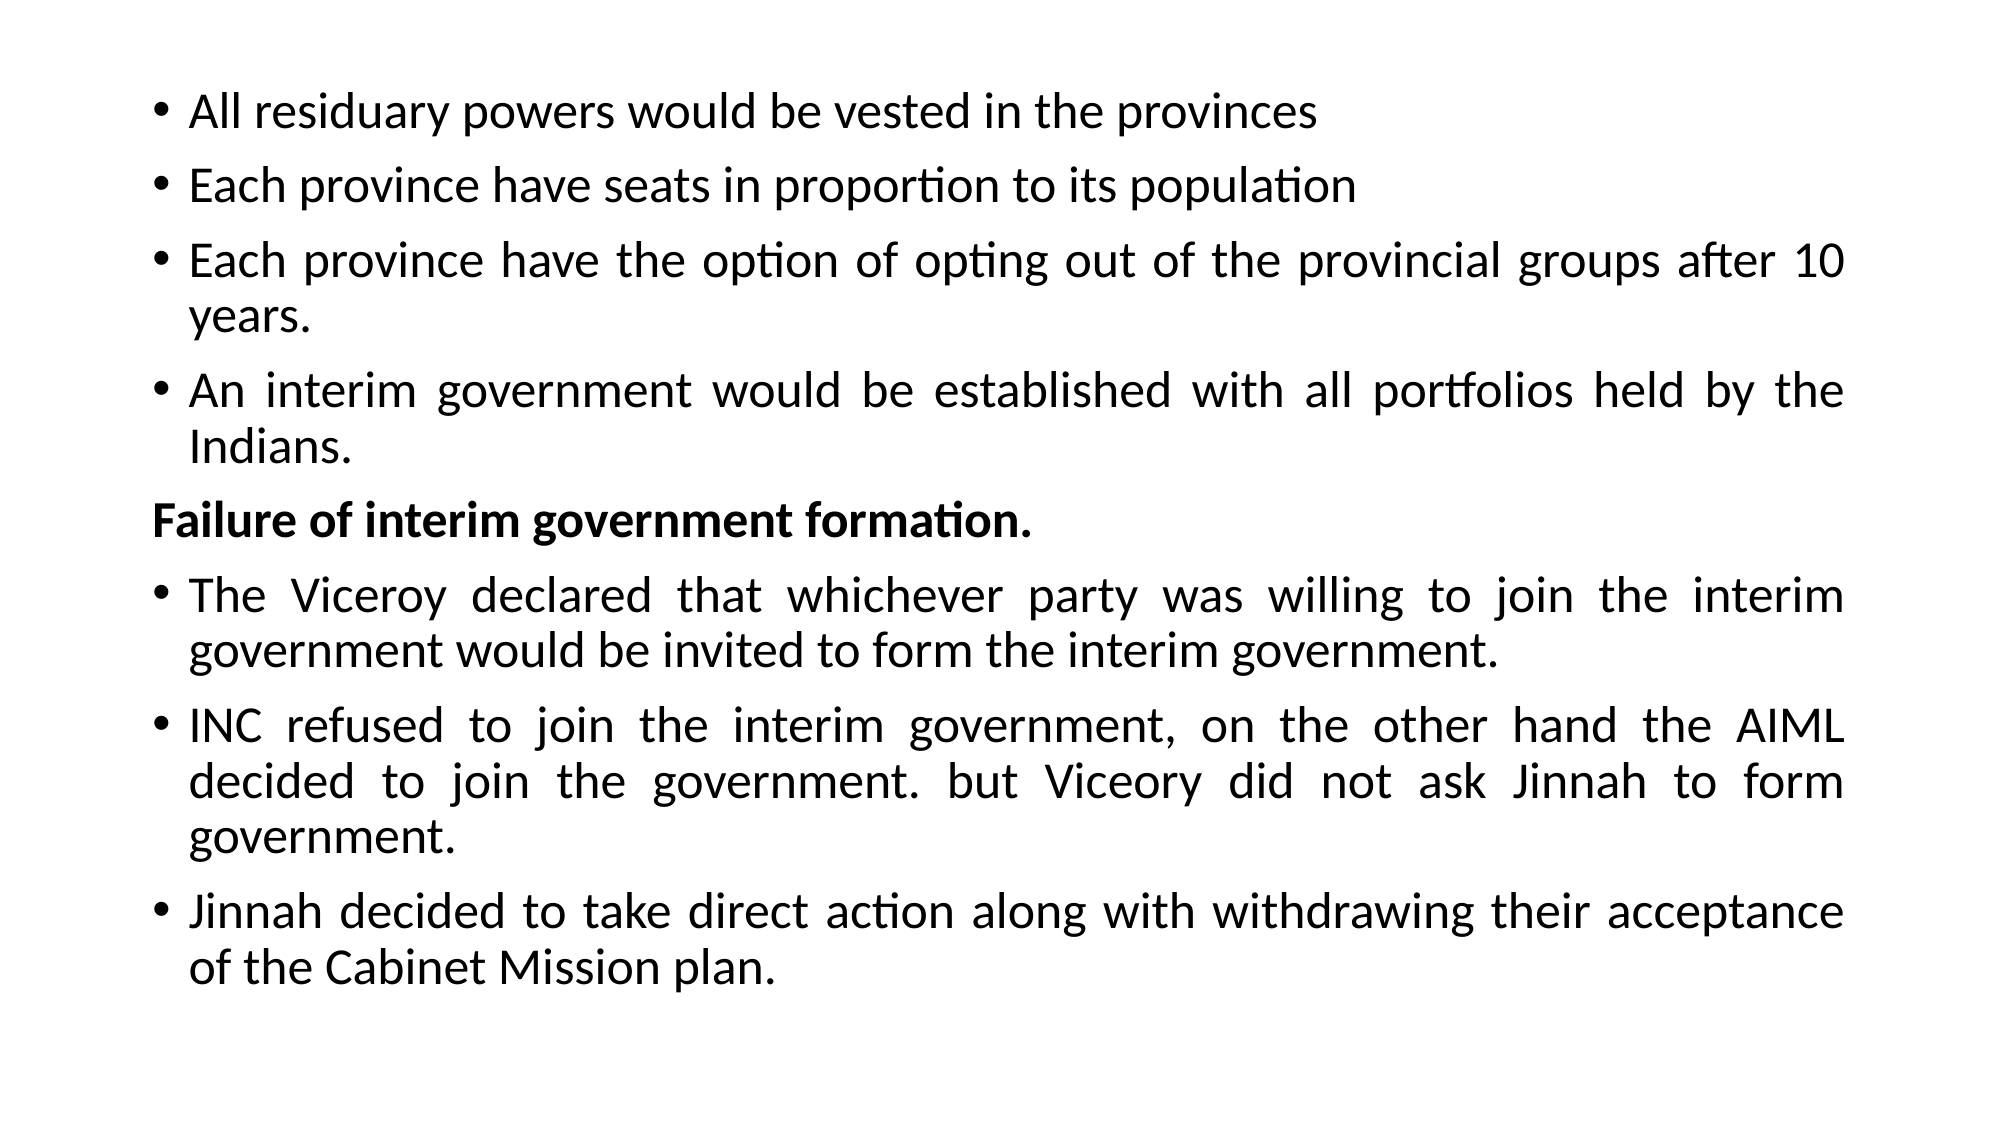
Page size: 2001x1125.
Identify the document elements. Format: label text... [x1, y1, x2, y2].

list All residuary powers would be vested in the provinces Each province have seats in proportion to its population Each province have the option of opting out of the provincial groups after 10 years. An interim government would be established with all portfolios held by the Indians. Failure of interim government formation. The Viceroy declared that whichever party was willing to join the interim government would be invited to form the interim government. INC refused to join the interim government, on the other hand the AIML decided to join the government. but Viceory did not ask Jinnah to form government. Jinnah decided to take direct action along with withdrawing their acceptance of the Cabinet Mission plan. [137, 76, 1863, 1014]
